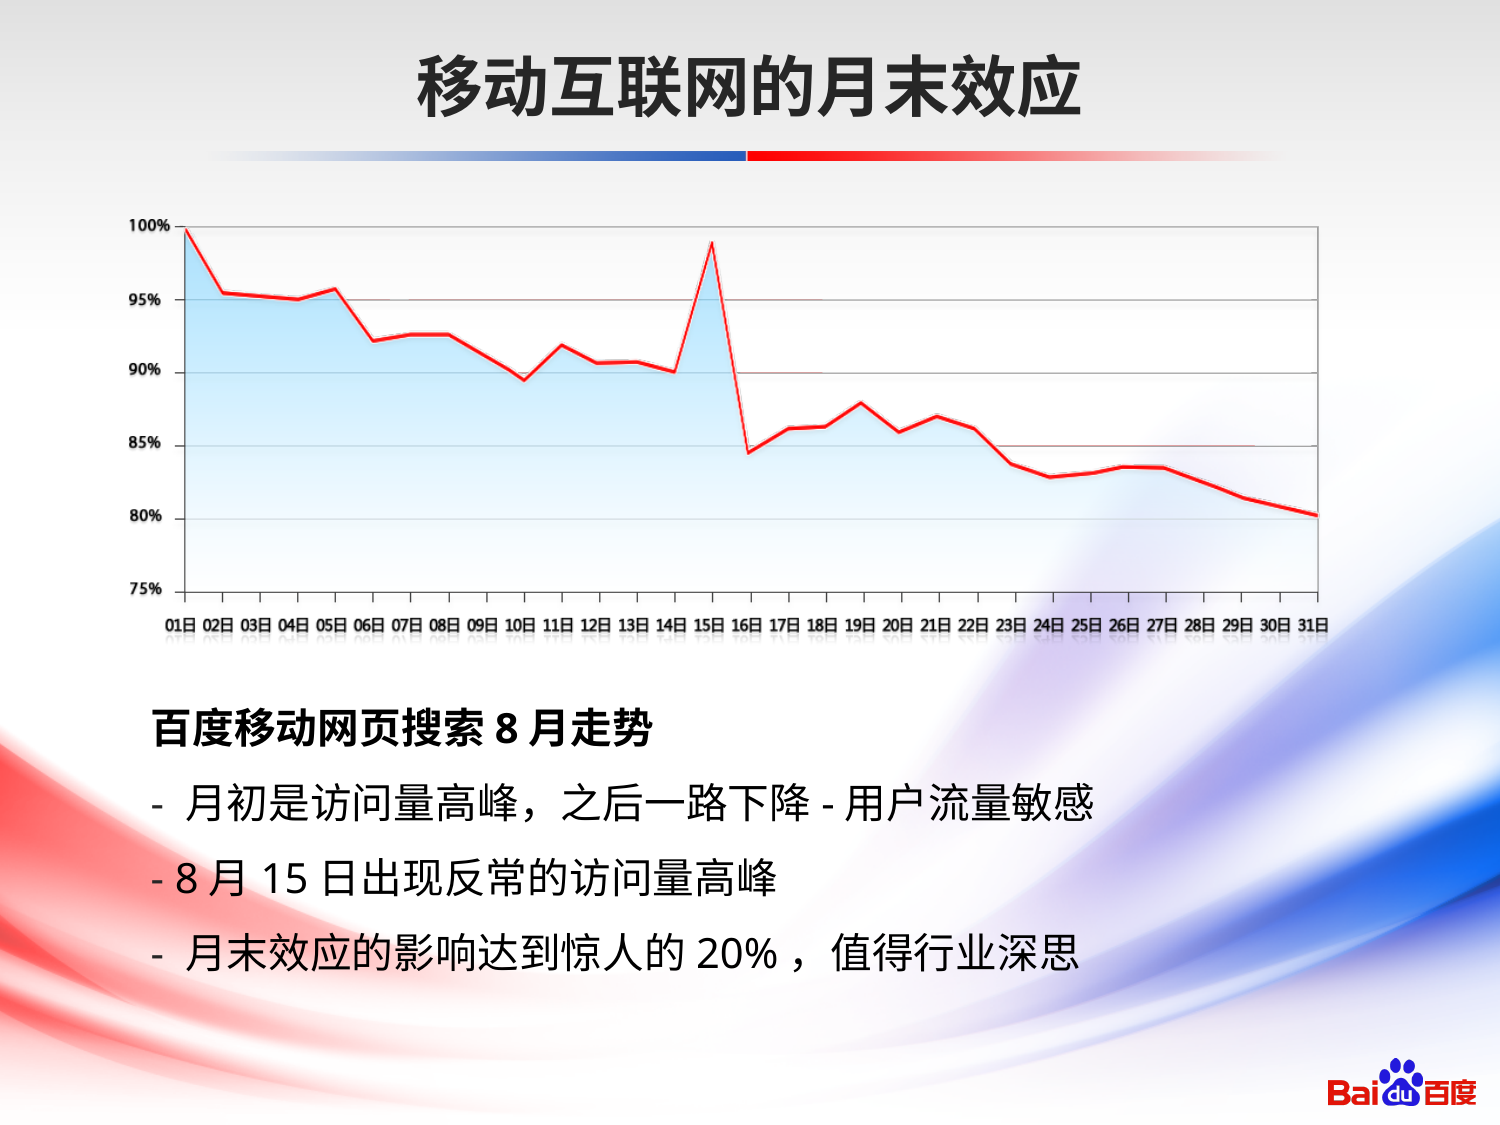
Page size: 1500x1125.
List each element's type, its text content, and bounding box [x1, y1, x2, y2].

text_box 百度移动网页搜索8月走势 - 月初是访问量高峰，之后一路下降-用户流量敏感 - 8月15日出现反常的访问量高峰 - 月末效应的影响达到惊人的20%，值得行业深思 [135, 668, 1400, 1024]
title 移动互联网的月末效应 [75, 21, 1425, 149]
picture [0, 0, 1500, 1125]
